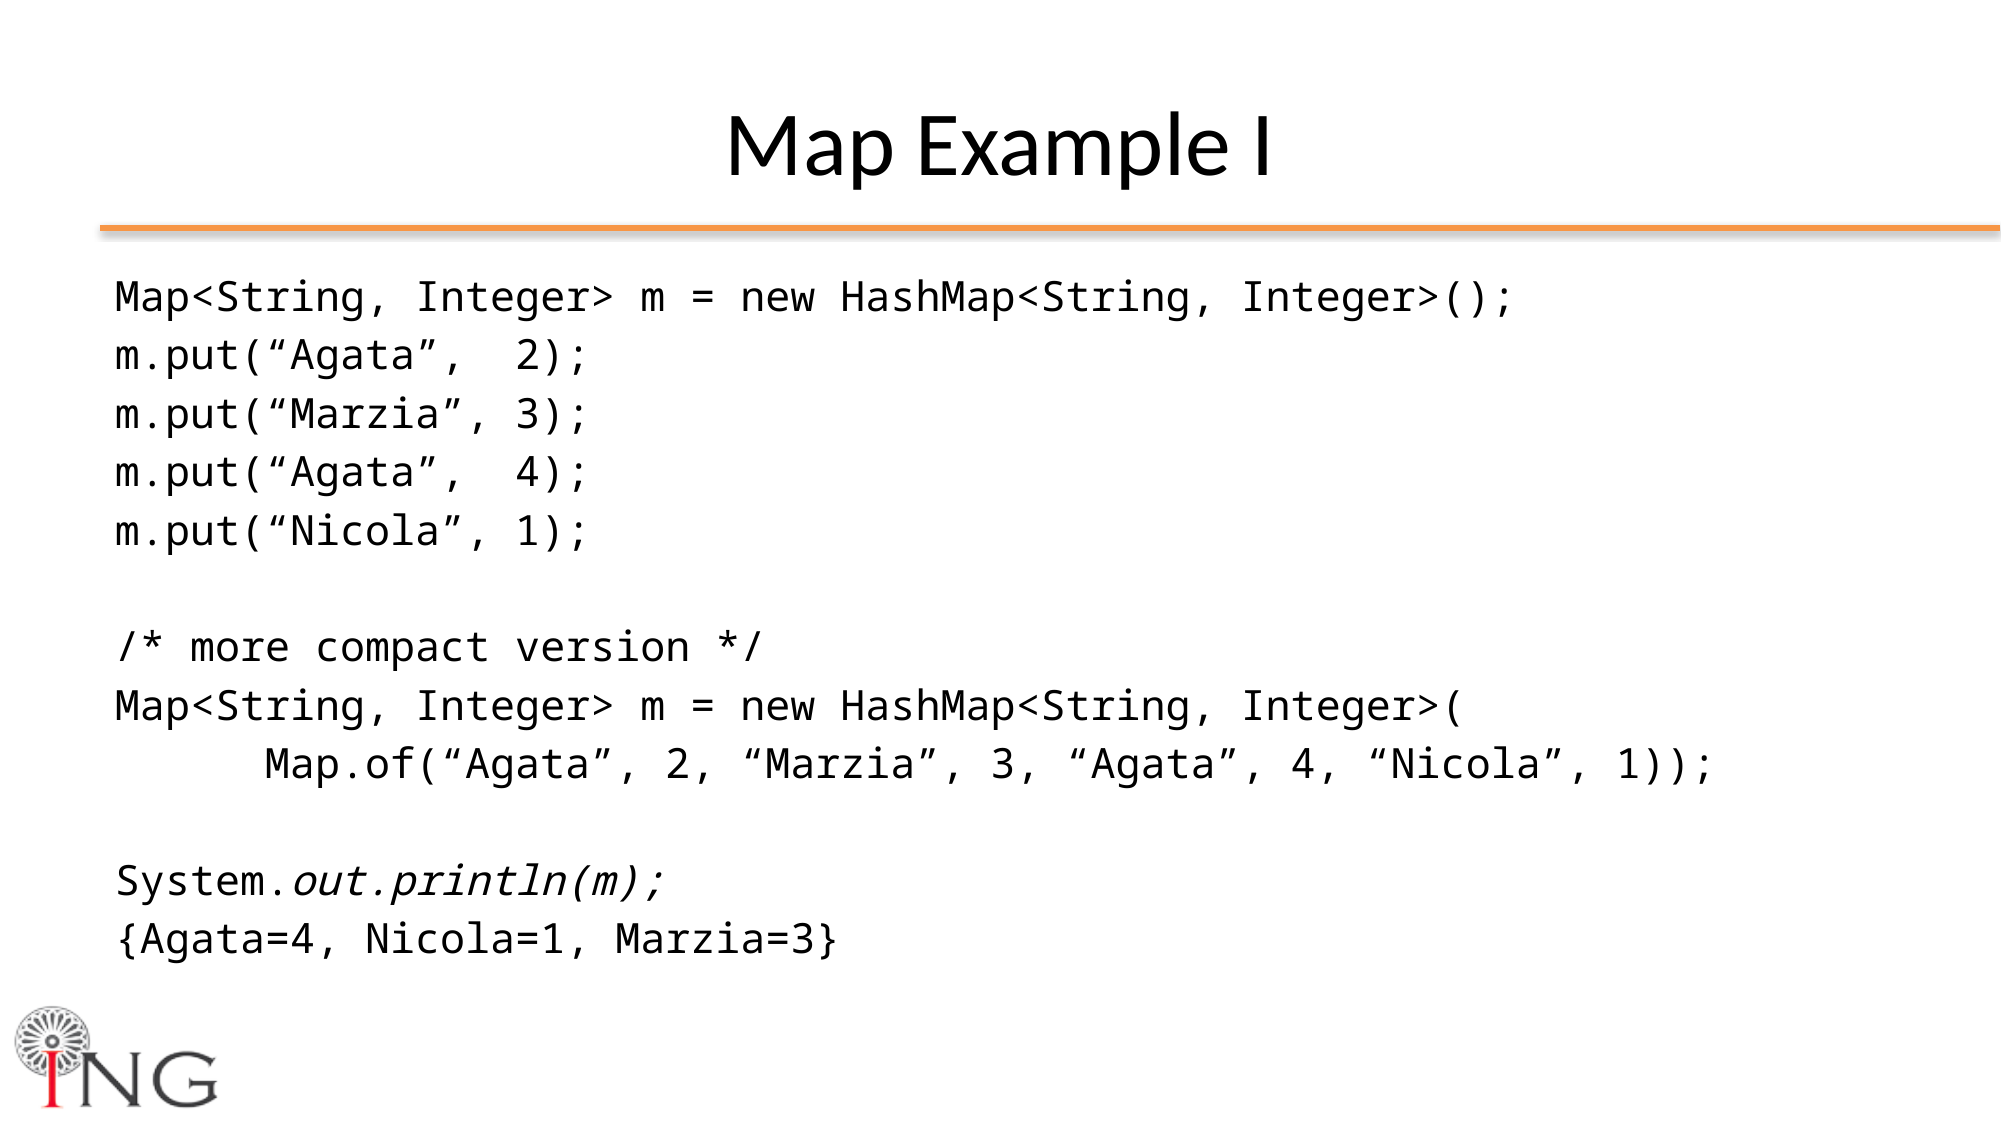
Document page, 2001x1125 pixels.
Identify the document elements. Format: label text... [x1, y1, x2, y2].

picture [0, 987, 244, 1125]
title Map Example I [99, 45, 1900, 233]
list Map<String, Integer> m = new HashMap<String, Integer>(); m.put(“Agata”, 2); m.put(“Marzia”, 3); m.put(“Agata”, 4); m.put(“Nicola”, 1); /* more compact version */ Map<String, Integer> m = new HashMap<String, Integer>( Map.of(“Agata”, 2, “Marzia”, 3, “Agata”, 4, “Nicola”, 1)); System.out.println(m); {Agata=4, Nicola=1, Marzia=3} [99, 262, 1900, 1005]
